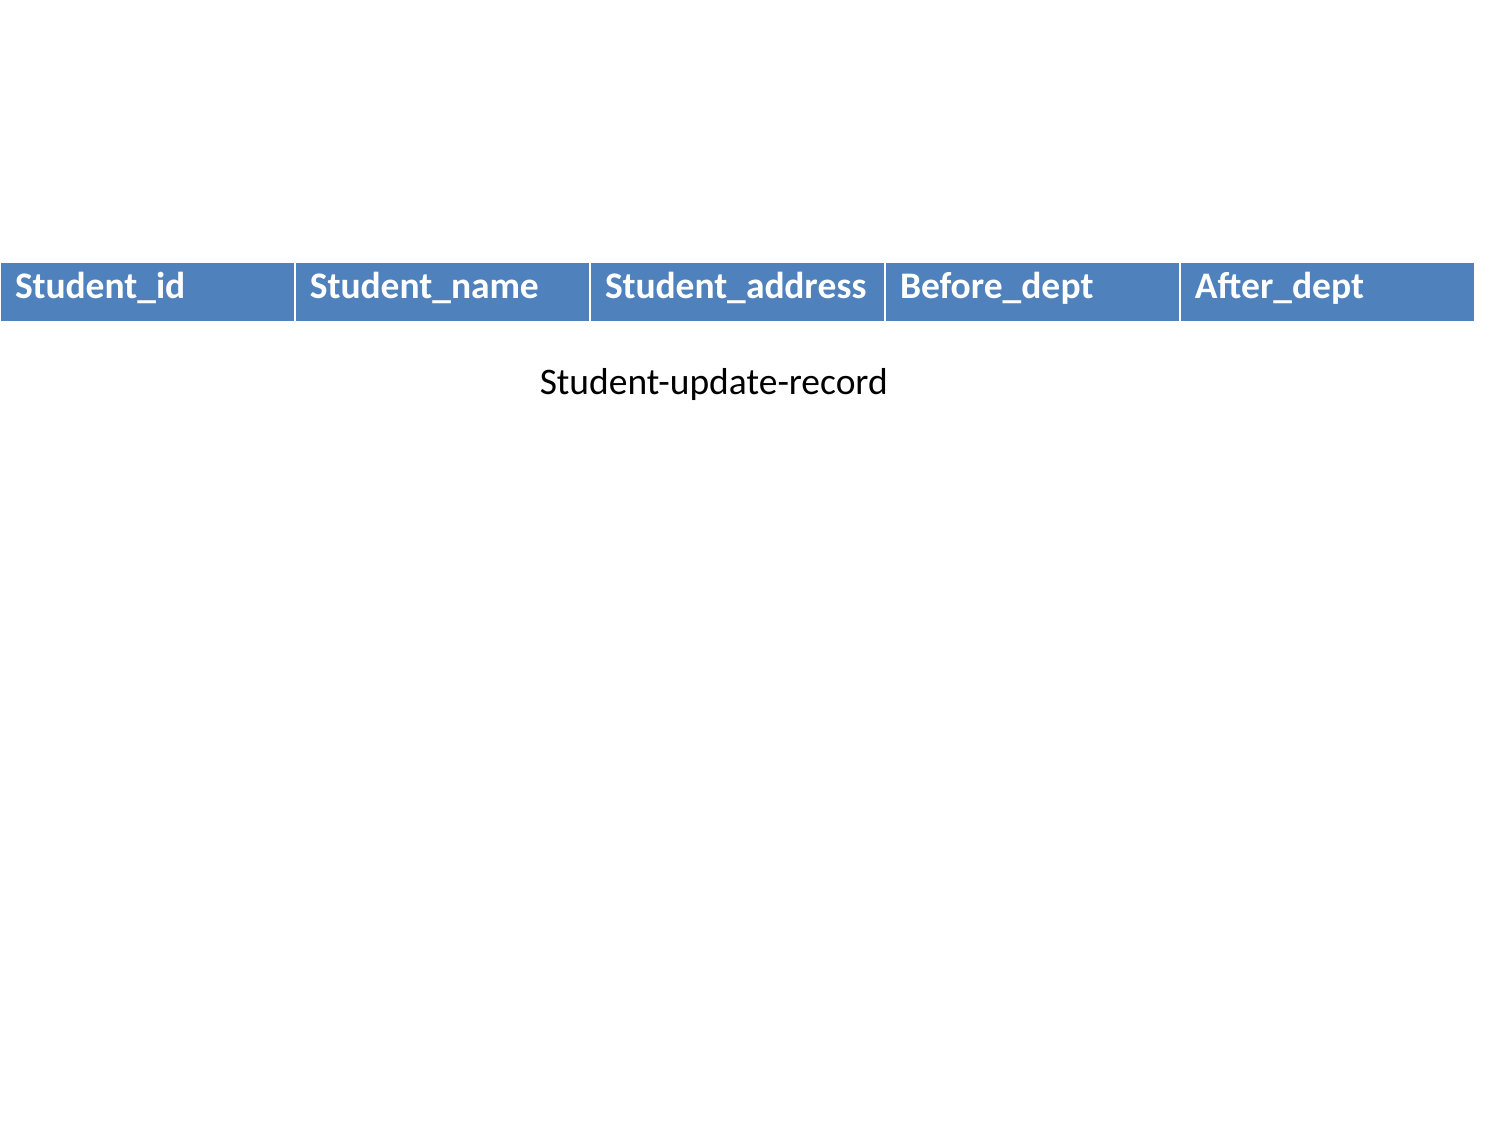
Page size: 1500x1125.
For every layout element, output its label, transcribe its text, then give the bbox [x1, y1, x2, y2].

table_header Student_name [296, 263, 589, 321]
table_header Before_dept [886, 263, 1179, 321]
text_box Student-update-record [525, 349, 938, 410]
table_header Student_id [1, 263, 294, 321]
table_header After_dept [1181, 263, 1474, 321]
table_header Student_address [591, 263, 884, 321]
